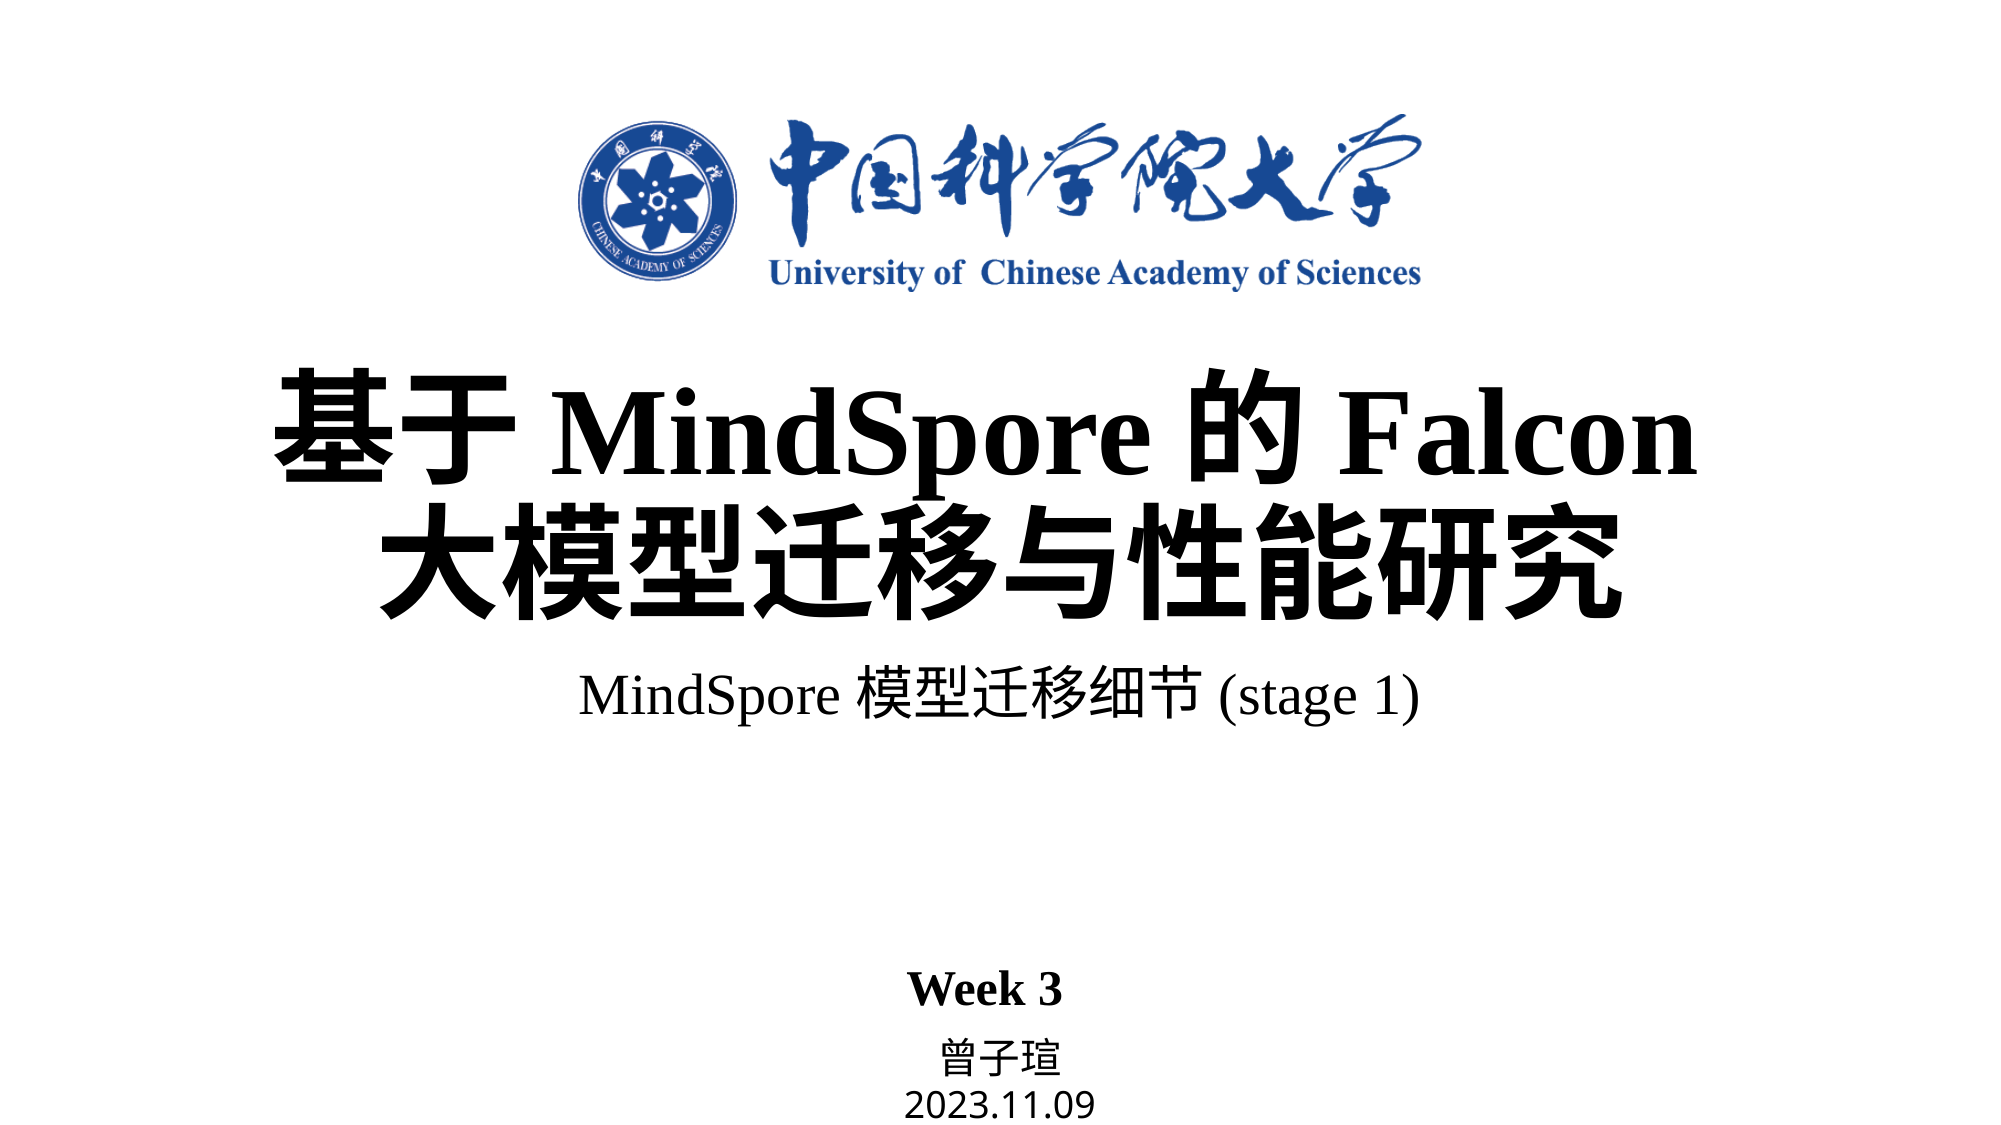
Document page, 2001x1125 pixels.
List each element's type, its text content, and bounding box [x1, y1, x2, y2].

text_box Week 3 [891, 981, 1109, 1023]
text_box [0, 341, 2000, 763]
text_box 曾子瑄 2023.11.09 [679, 1024, 1321, 1125]
picture [577, 114, 1422, 292]
title 基于MindSpore的Falcon大模型迁移与性能研究 [249, 317, 1750, 644]
subtitle MindSpore模型迁移细节(stage 1) [249, 657, 1750, 981]
